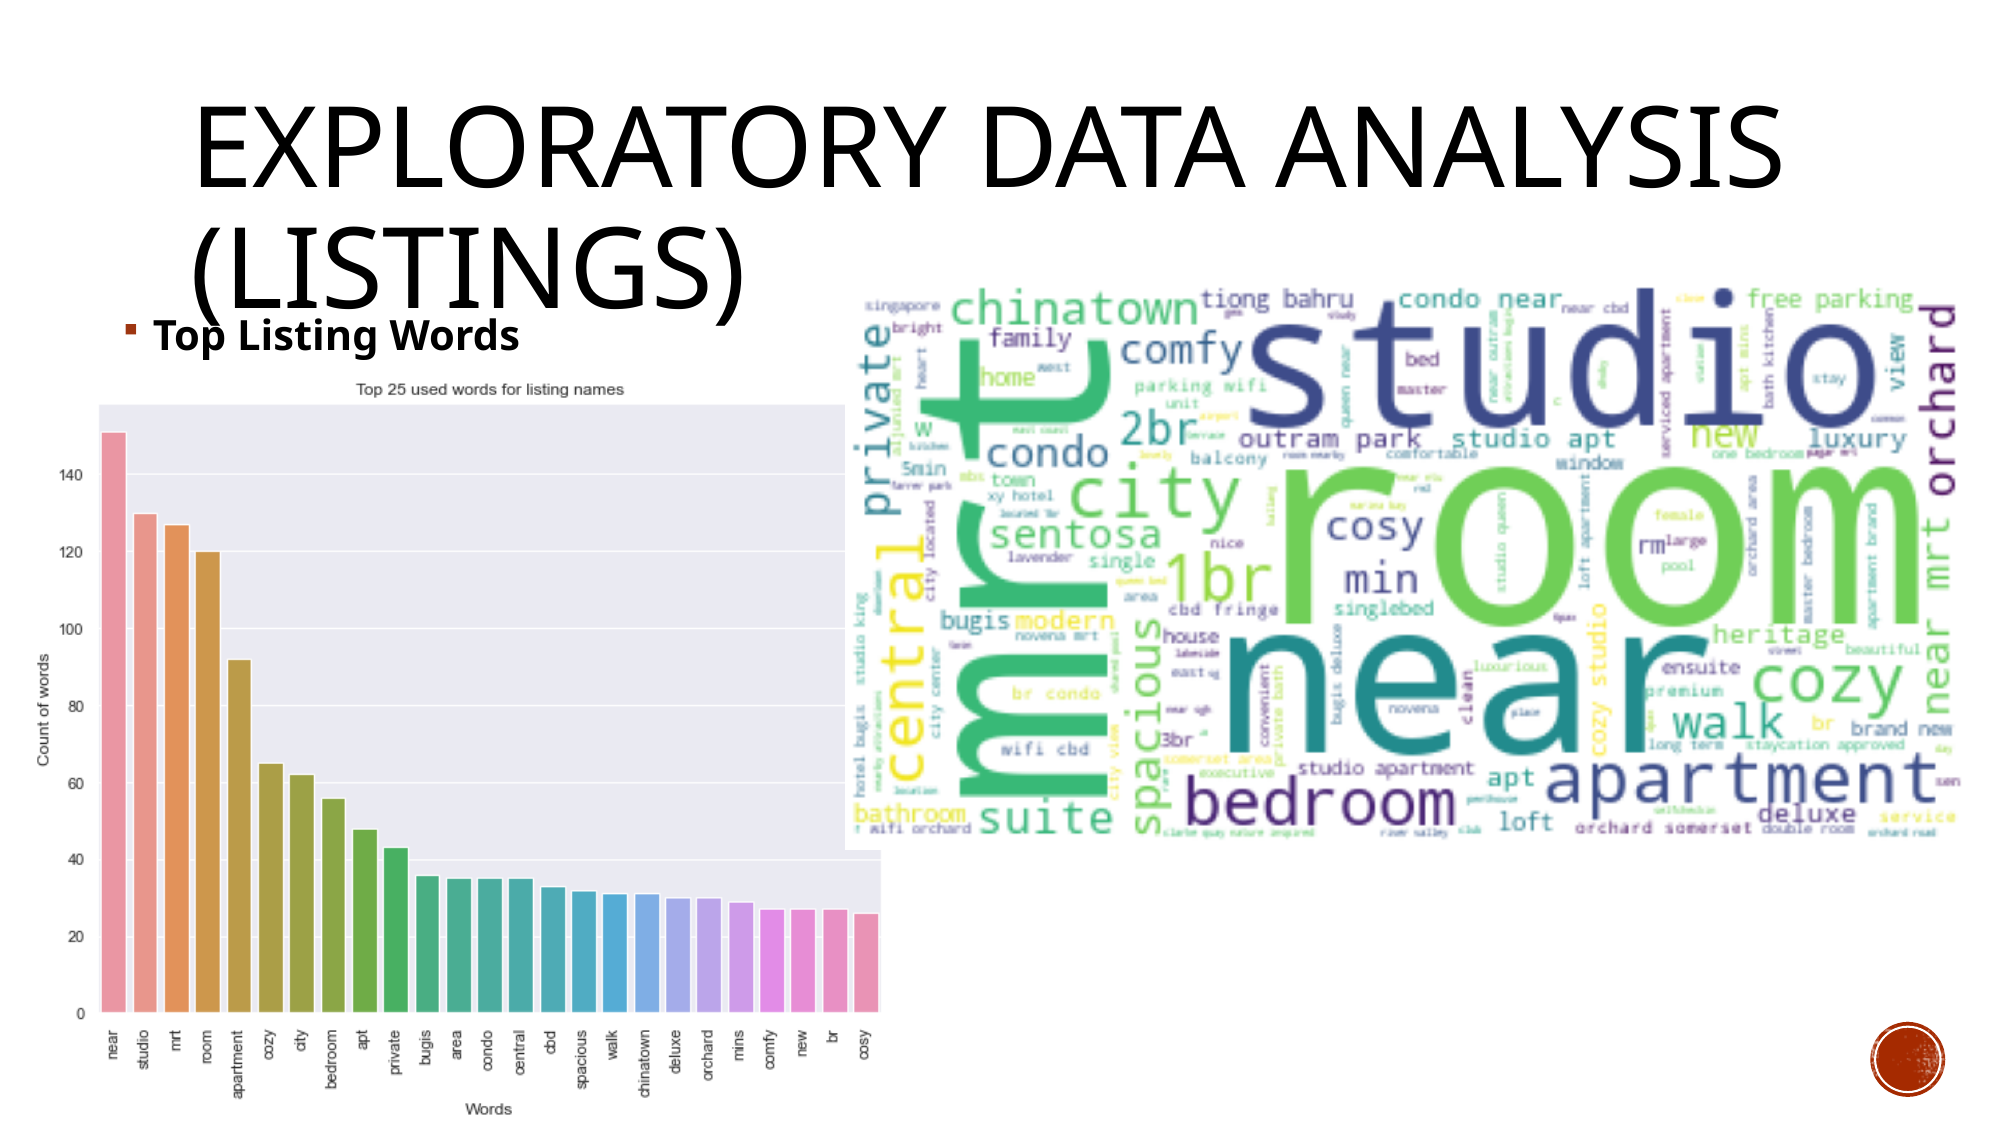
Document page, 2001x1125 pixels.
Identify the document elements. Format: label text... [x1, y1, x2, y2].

title Exploratory Data Analysis (Listings) [175, 79, 1826, 307]
picture [29, 280, 1971, 1125]
list Top Listing Words [107, 307, 845, 373]
